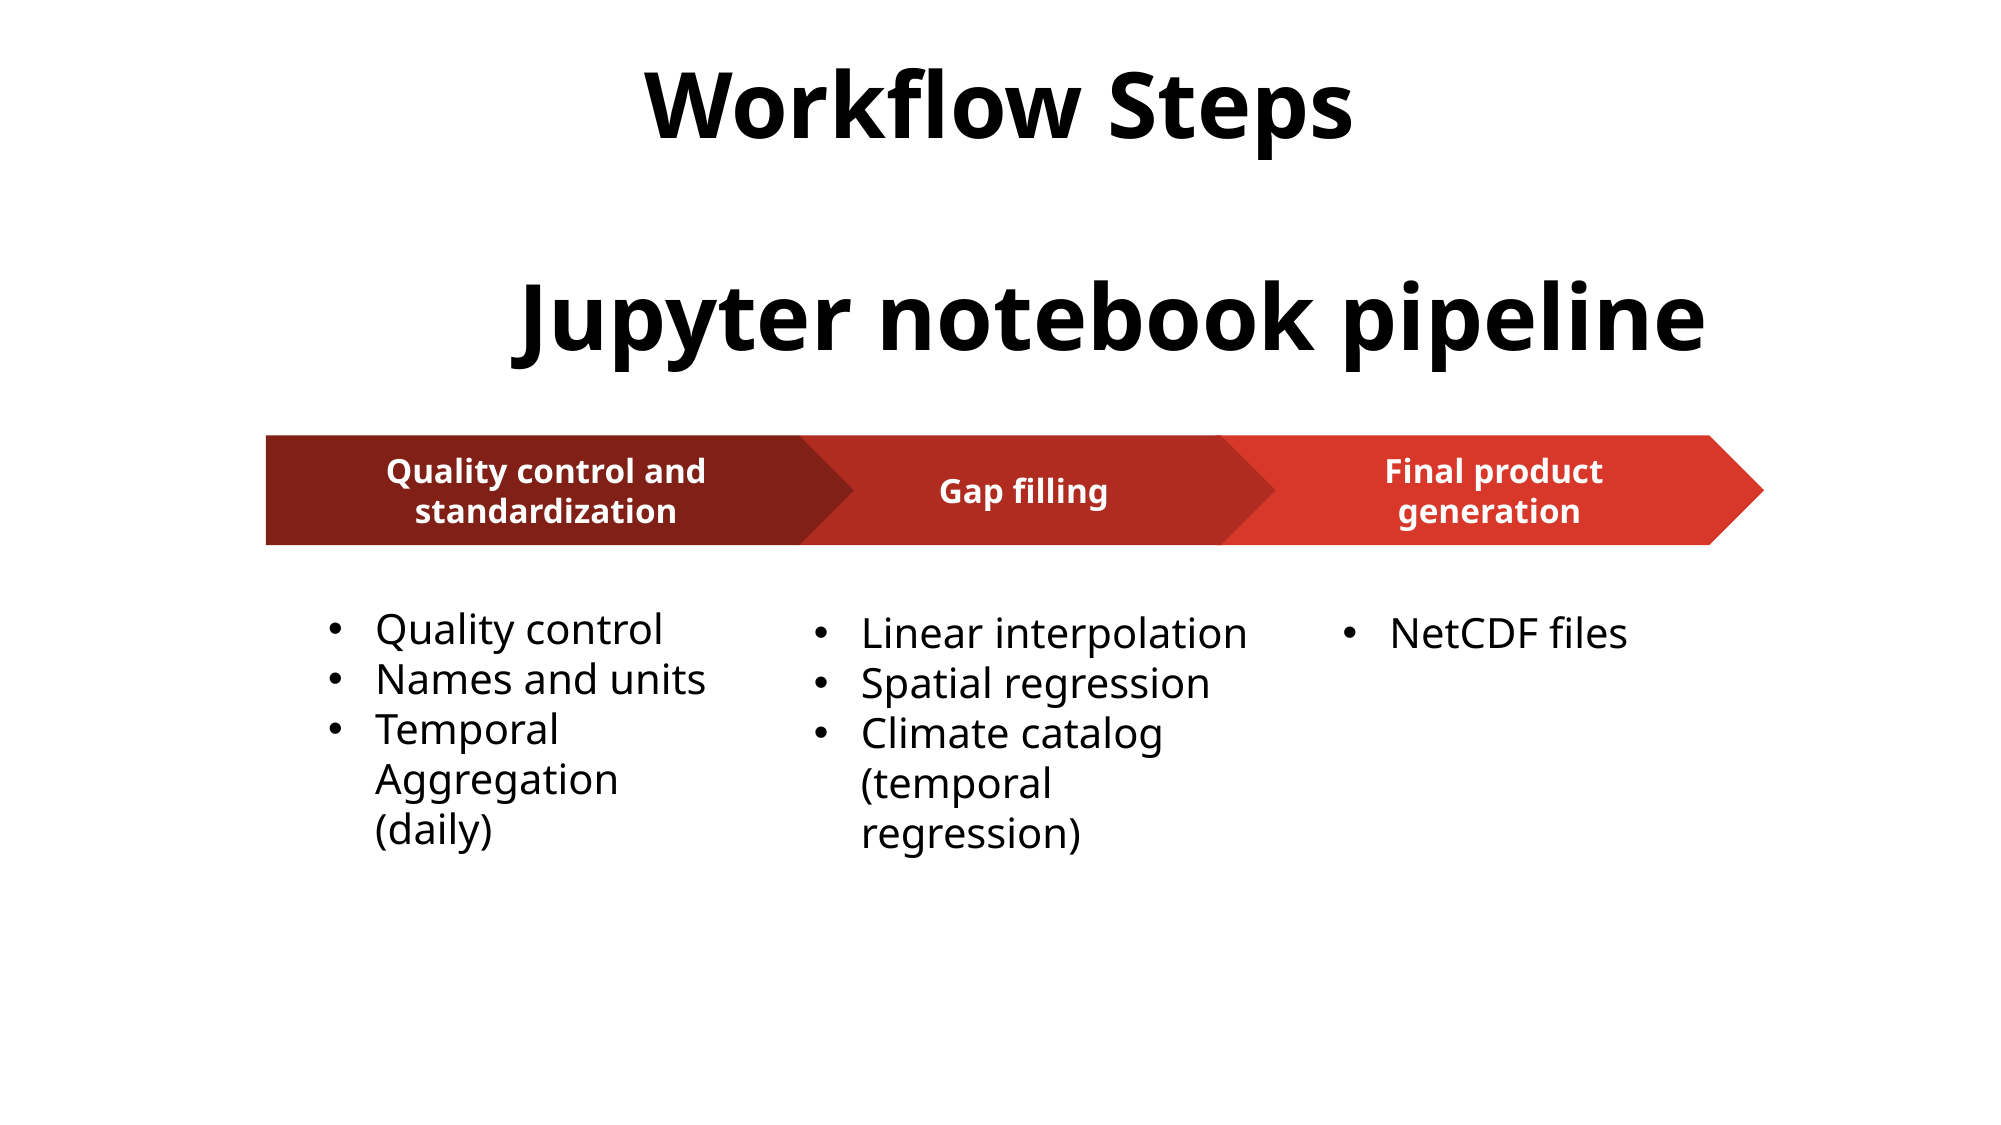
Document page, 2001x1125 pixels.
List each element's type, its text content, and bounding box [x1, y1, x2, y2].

title Workflow Steps [137, 0, 1863, 218]
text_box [265, 272, 1877, 817]
